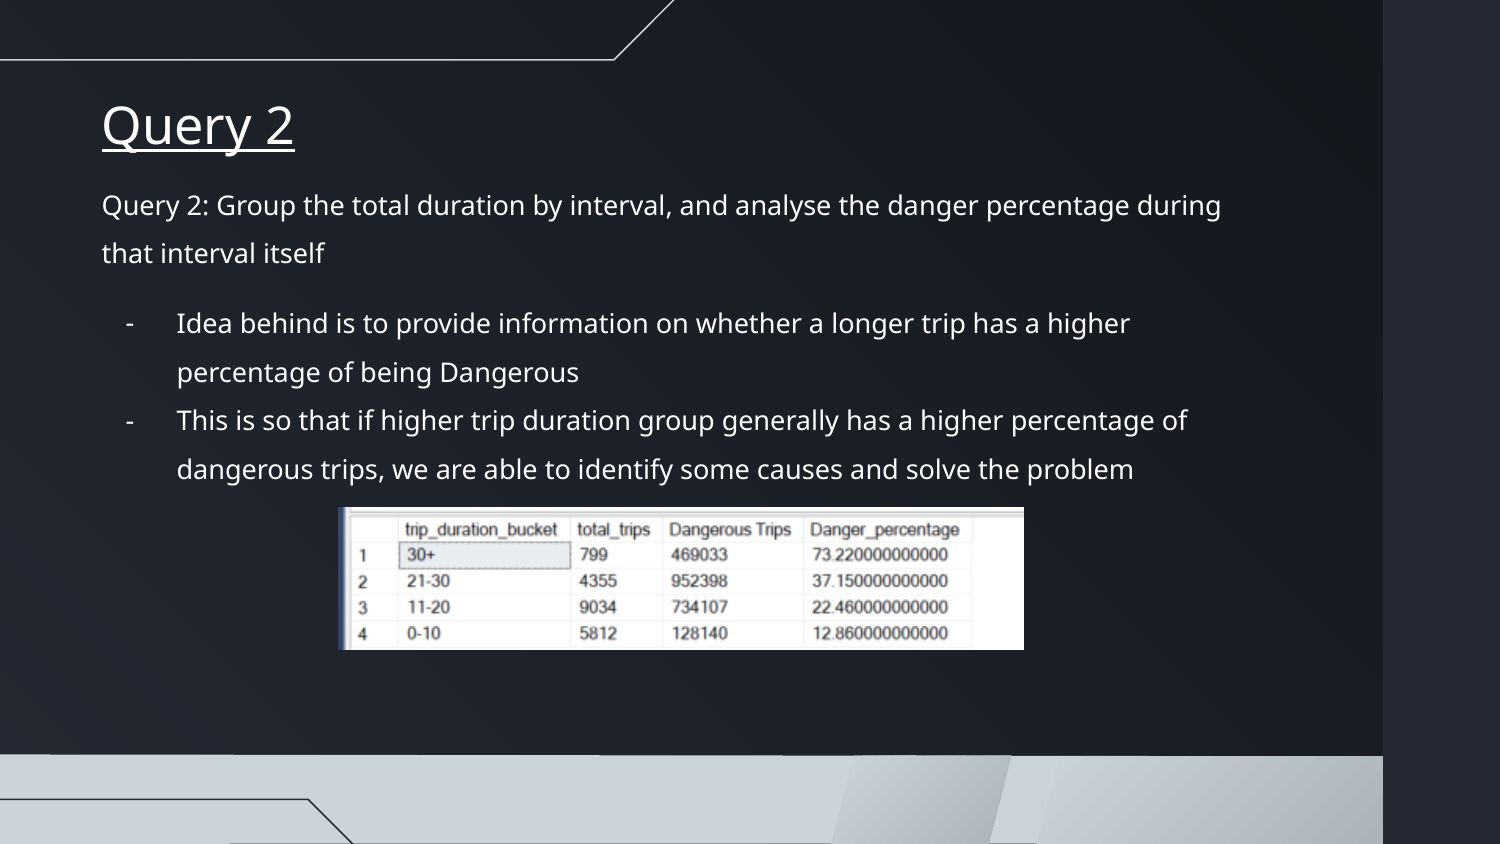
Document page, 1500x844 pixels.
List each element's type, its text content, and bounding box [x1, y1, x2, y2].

picture [338, 507, 1024, 650]
text_box Query 2 [86, 46, 849, 149]
text_box Query 2: Group the total duration by interval, and analyse the danger percentage during that interval itself Idea behind is to provide information on whether a longer trip has a higher percentage of being Dangerous This is so that if higher trip duration group generally has a higher percentage of dangerous trips, we are able to identify some causes and solve the problem [86, 156, 1275, 619]
